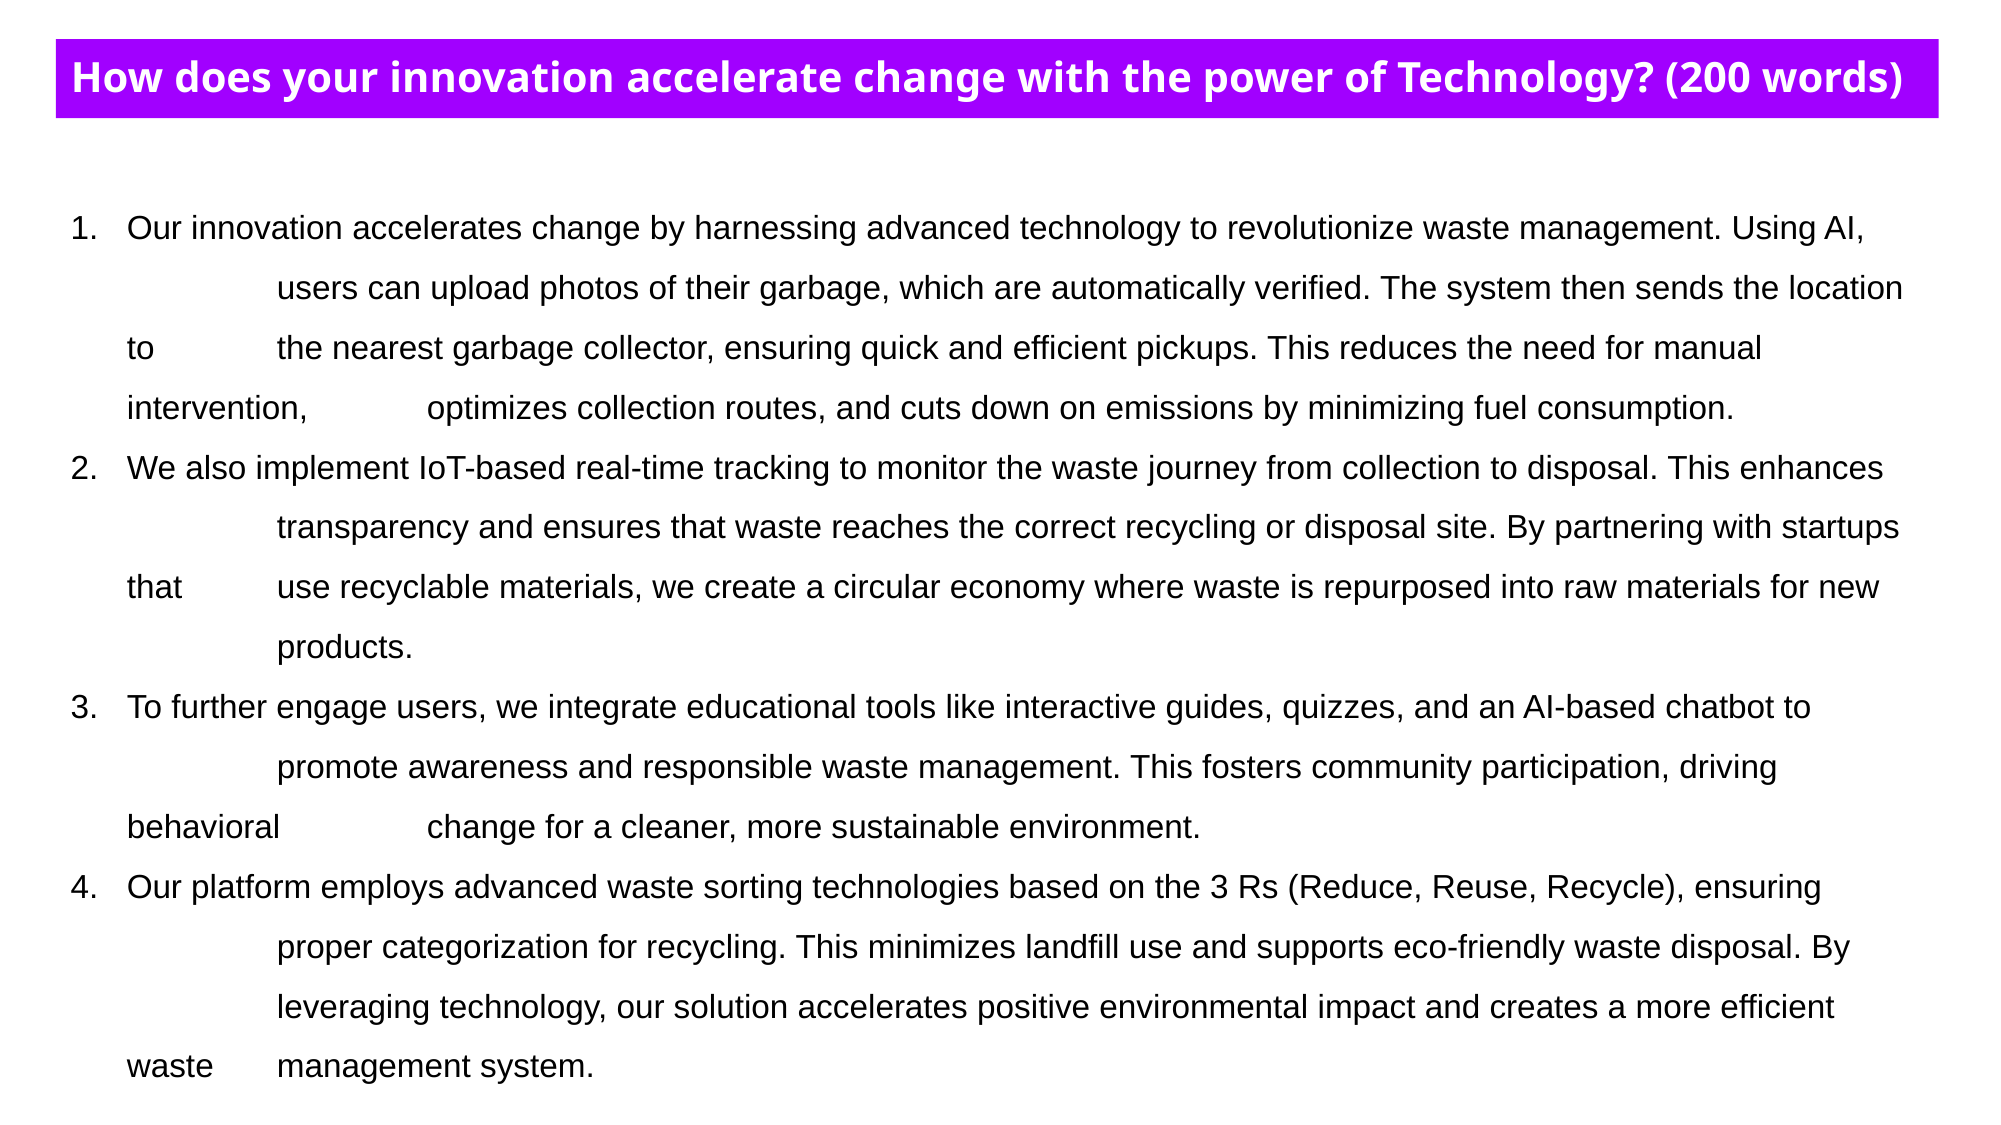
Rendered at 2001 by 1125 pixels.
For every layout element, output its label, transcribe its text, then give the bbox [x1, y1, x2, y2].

title How does your innovation accelerate change with the power of Technology? (200 words) [55, 39, 1939, 119]
text_box Our innovation accelerates change by harnessing advanced technology to revolutionize waste management. Using AI, users can upload photos of their garbage, which are automatically verified. The system then sends the location to the nearest garbage collector, ensuring quick and efficient pickups. This reduces the need for manual intervention, optimizes collection routes, and cuts down on emissions by minimizing fuel consumption. We also implement IoT-based real-time tracking to monitor the waste journey from collection to disposal. This enhances transparency and ensures that waste reaches the correct recycling or disposal site. By partnering with startups that use recyclable materials, we create a circular economy where waste is repurposed into raw materials for new products. To further engage users, we integrate educational tools like interactive guides, quizzes, and an AI-based chatbot to promote awareness and responsible waste management. This fosters community participation, driving behavioral change for a cleaner, more sustainable environment. Our platform employs advanced waste sorting technologies based on the 3 Rs (Reduce, Reuse, Recycle), ensuring proper categorization for recycling. This minimizes landfill use and supports eco-friendly waste disposal. By leveraging technology, our solution accelerates positive environmental impact and creates a more efficient waste management system. [55, 178, 1939, 1092]
